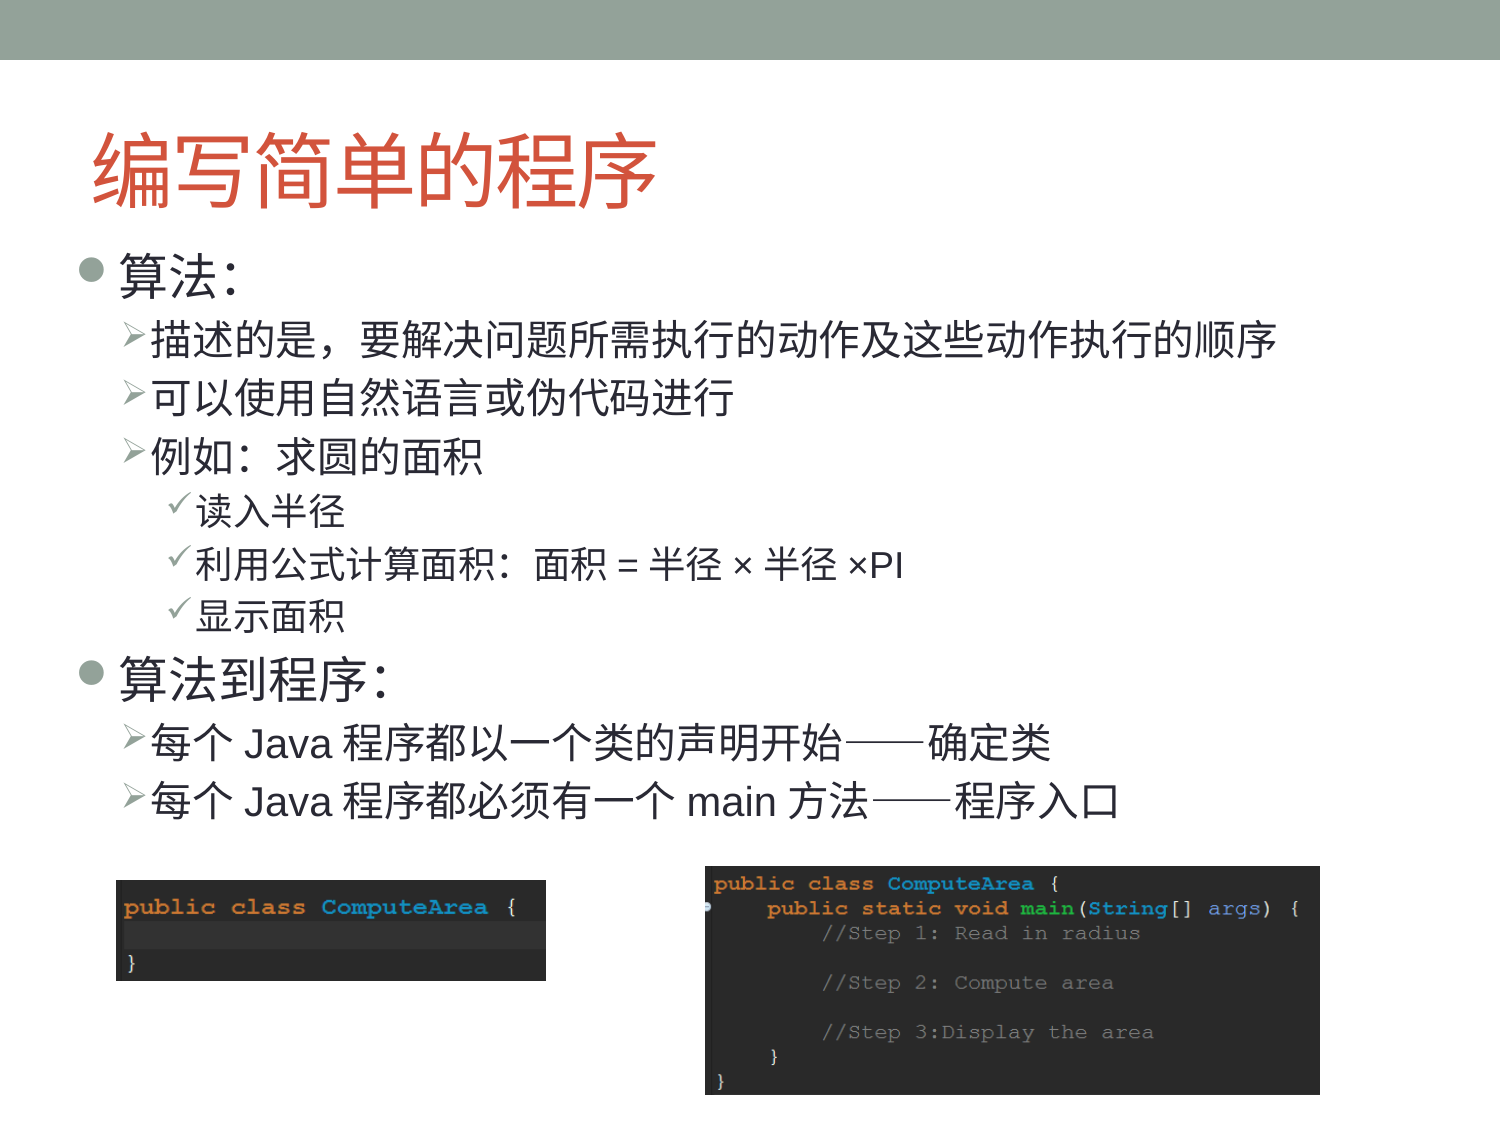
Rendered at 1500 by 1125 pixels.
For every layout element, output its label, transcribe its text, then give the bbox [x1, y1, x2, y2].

list 算法： 描述的是，要解决问题所需执行的动作及这些动作执行的顺序 可以使用自然语言或伪代码进行 例如：求圆的面积 读入半径 利用公式计算面积：面积=半径×半径×PI 显示面积 算法到程序： 每个Java程序都以一个类的声明开始——确定类 每个Java程序都必须有一个main方法——程序入口 [60, 237, 1411, 1038]
picture [116, 880, 546, 981]
title 编写简单的程序 [75, 87, 1425, 250]
picture [704, 866, 1320, 1095]
